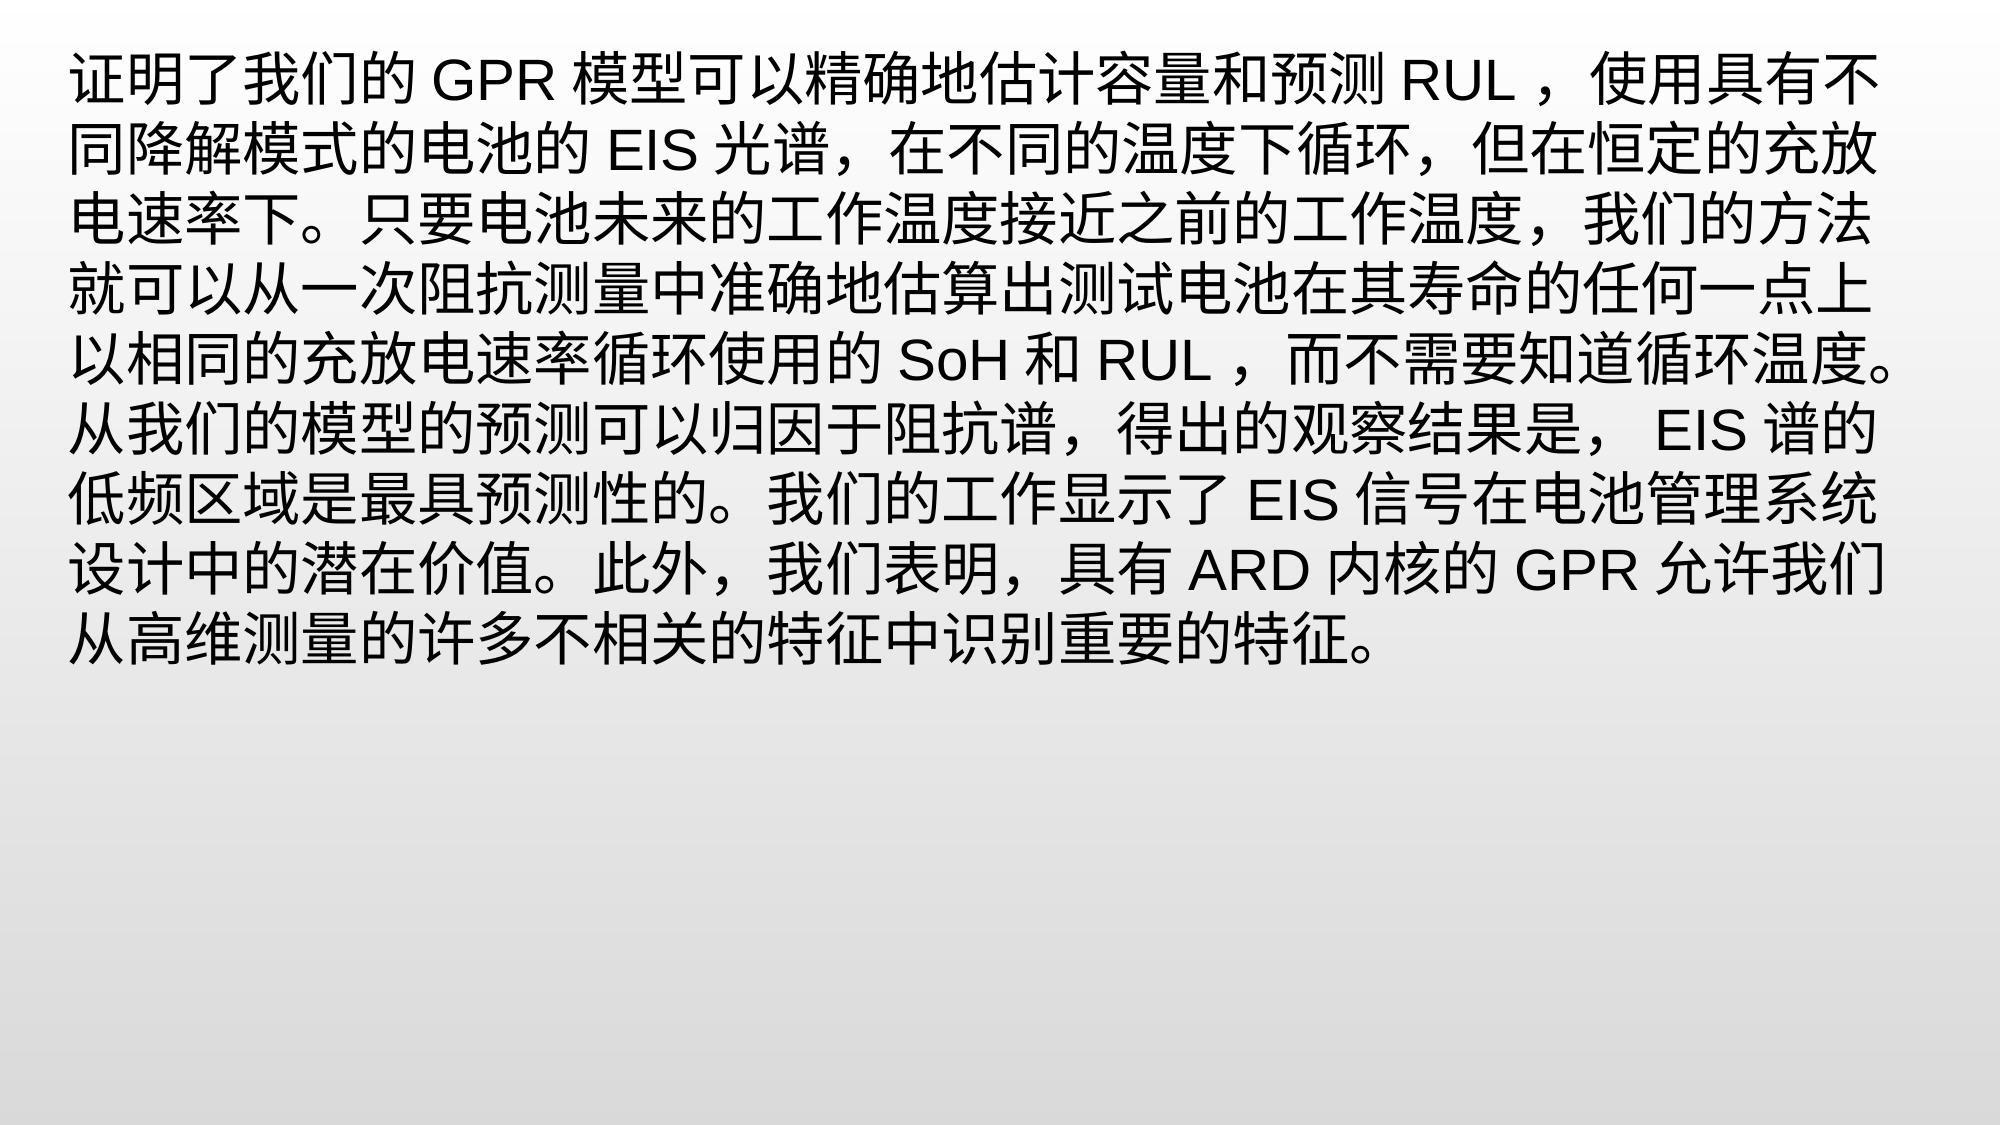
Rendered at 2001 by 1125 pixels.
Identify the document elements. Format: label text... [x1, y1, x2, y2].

text_box 证明了我们的GPR模型可以精确地估计容量和预测RUL，使用具有不同降解模式的电池的EIS光谱，在不同的温度下循环，但在恒定的充放电速率下。只要电池未来的工作温度接近之前的工作温度，我们的方法就可以从一次阻抗测量中准确地估算出测试电池在其寿命的任何一点上以相同的充放电速率循环使用的SoH和RUL，而不需要知道循环温度。从我们的模型的预测可以归因于阻抗谱，得出的观察结果是，EIS谱的低频区域是最具预测性的。我们的工作显示了EIS信号在电池管理系统设计中的潜在价值。此外，我们表明，具有ARD内核的GPR允许我们从高维测量的许多不相关的特征中识别重要的特征。 [53, 35, 1923, 680]
